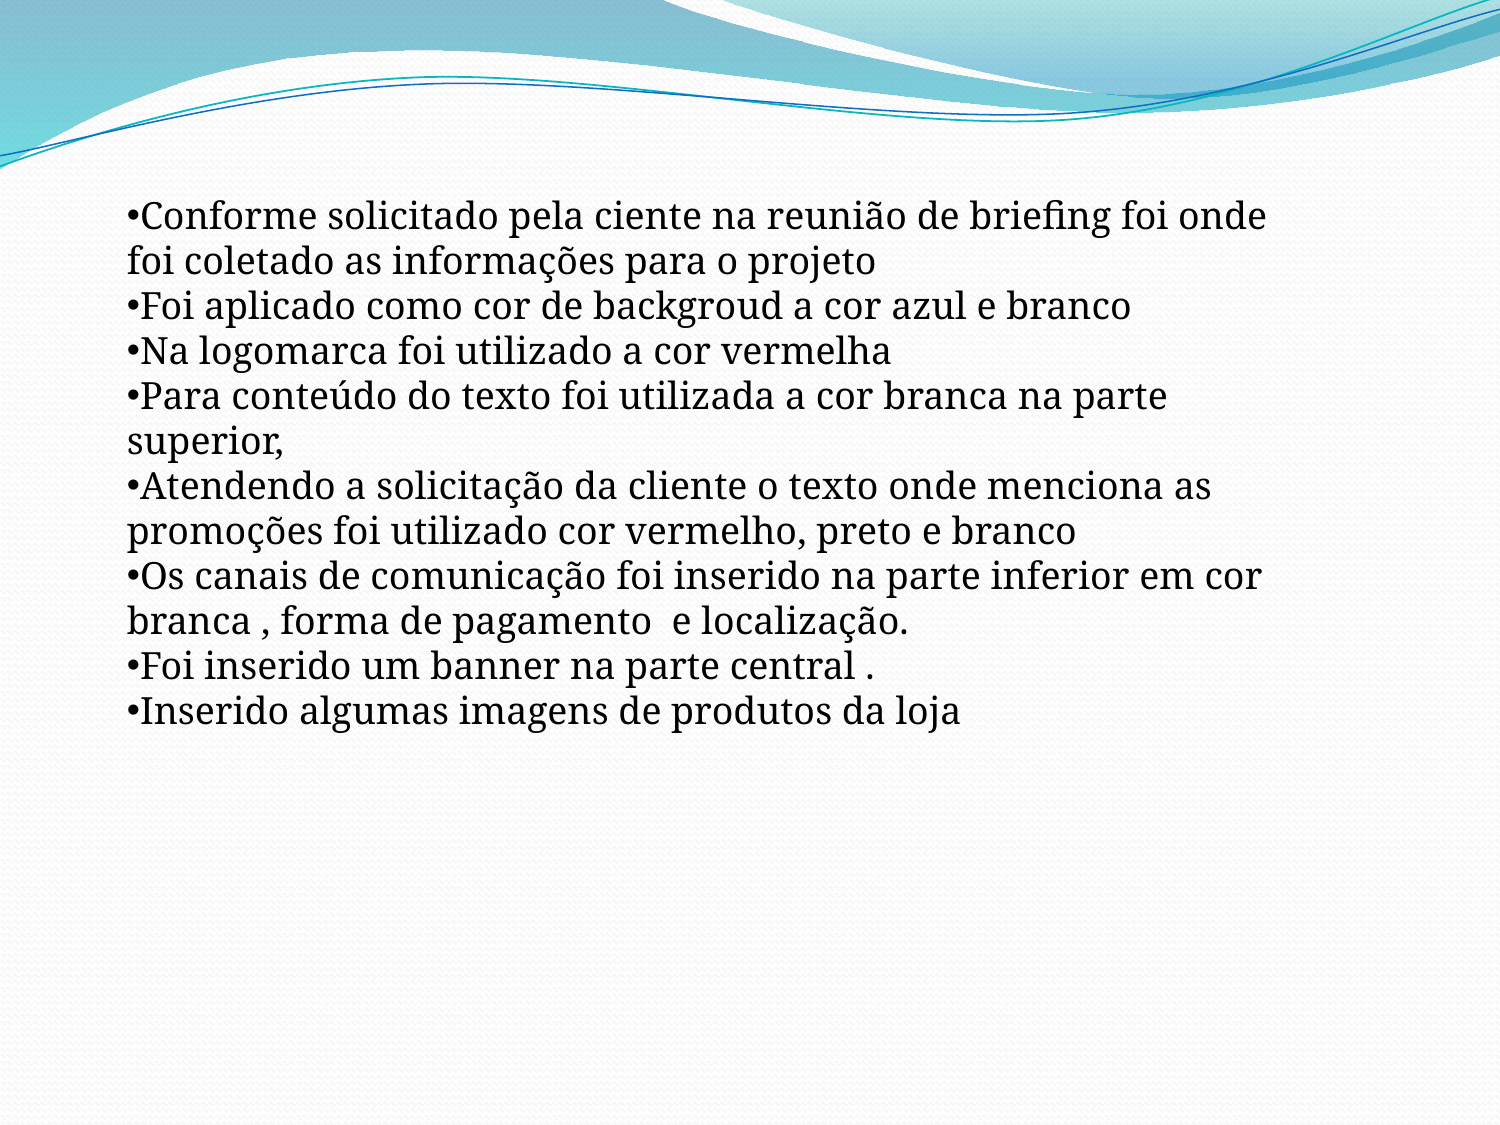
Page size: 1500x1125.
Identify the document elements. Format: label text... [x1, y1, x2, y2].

text_box Conforme solicitado pela ciente na reunião de briefing foi onde foi coletado as informações para o projeto Foi aplicado como cor de backgroud a cor azul e branco Na logomarca foi utilizado a cor vermelha Para conteúdo do texto foi utilizada a cor branca na parte superior, Atendendo a solicitação da cliente o texto onde menciona as promoções foi utilizado cor vermelho, preto e branco Os canais de comunicação foi inserido na parte inferior em cor branca , forma de pagamento e localização. Foi inserido um banner na parte central . Inserido algumas imagens de produtos da loja [112, 184, 1329, 875]
